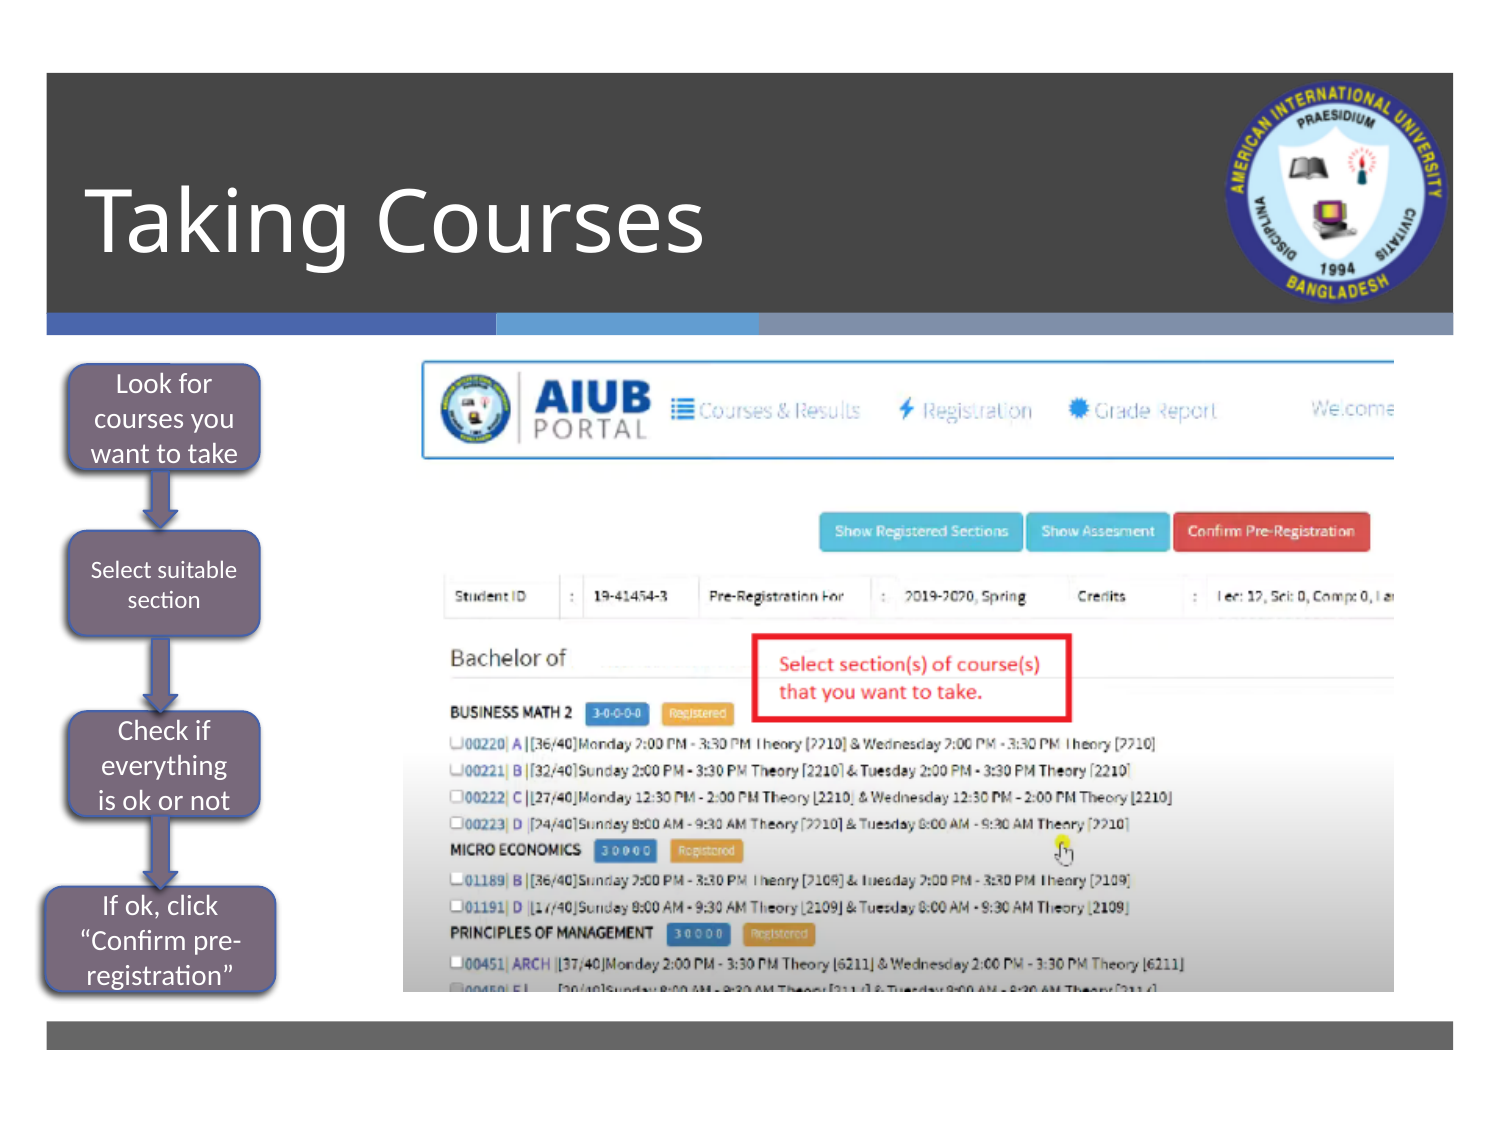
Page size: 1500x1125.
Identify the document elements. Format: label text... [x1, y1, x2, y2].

picture [1220, 75, 1454, 310]
text_box [142, 814, 179, 890]
title Taking Courses [69, 93, 1351, 277]
text_box If ok, click “Confirm pre-registration” [44, 885, 277, 993]
text_box [142, 637, 179, 713]
text_box [142, 470, 179, 529]
picture [402, 347, 1394, 992]
text_box Select suitable section [68, 529, 261, 637]
text_box Look for courses you want to take [68, 363, 261, 471]
text_box Check if everything is ok or not [68, 710, 261, 818]
